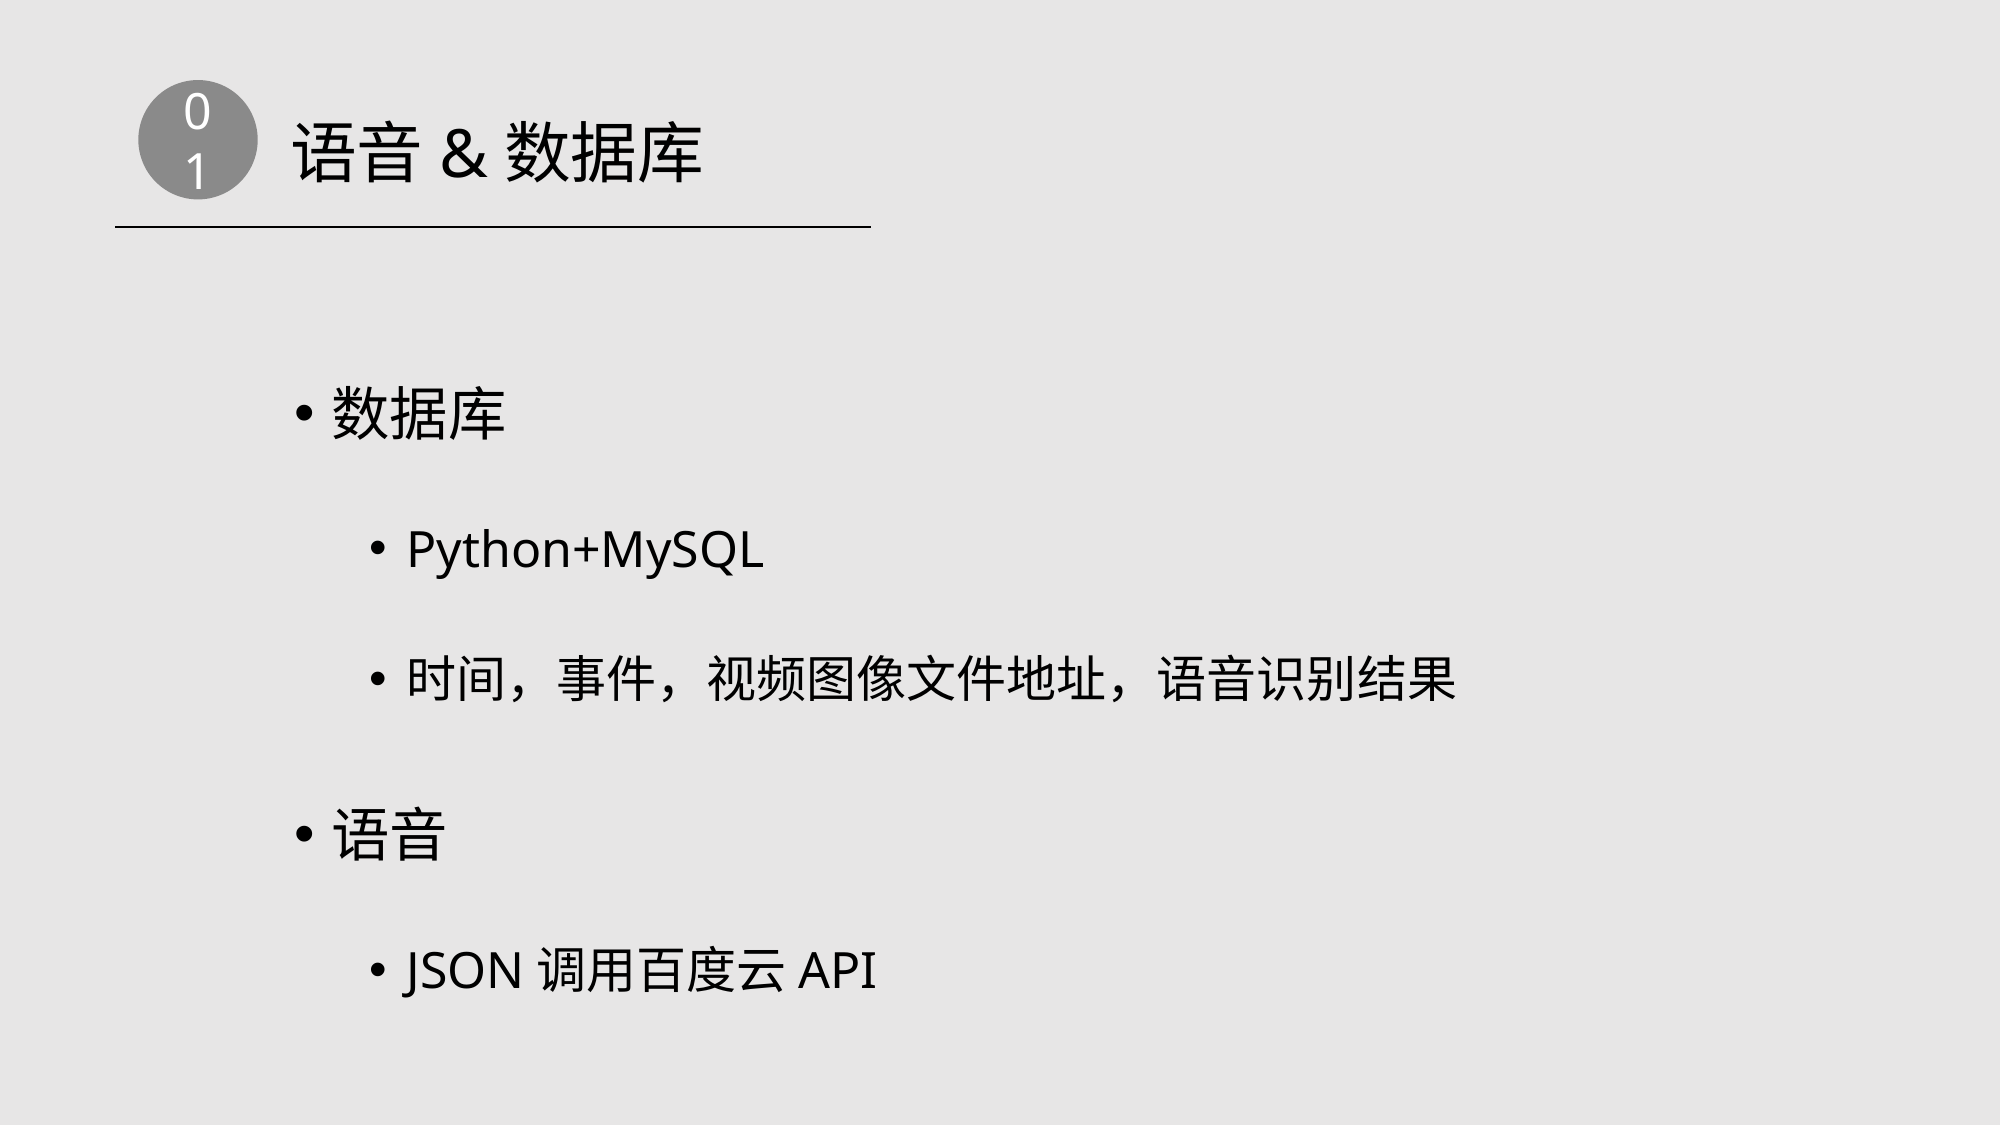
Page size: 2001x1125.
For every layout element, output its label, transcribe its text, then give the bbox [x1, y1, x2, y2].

text_box 01 [137, 78, 259, 201]
text_box 语音&数据库 [275, 103, 720, 199]
list 数据库 Python+MySQL 时间，事件，视频图像文件地址，语音识别结果 语音 JSON调用百度云API [279, 299, 2000, 1014]
